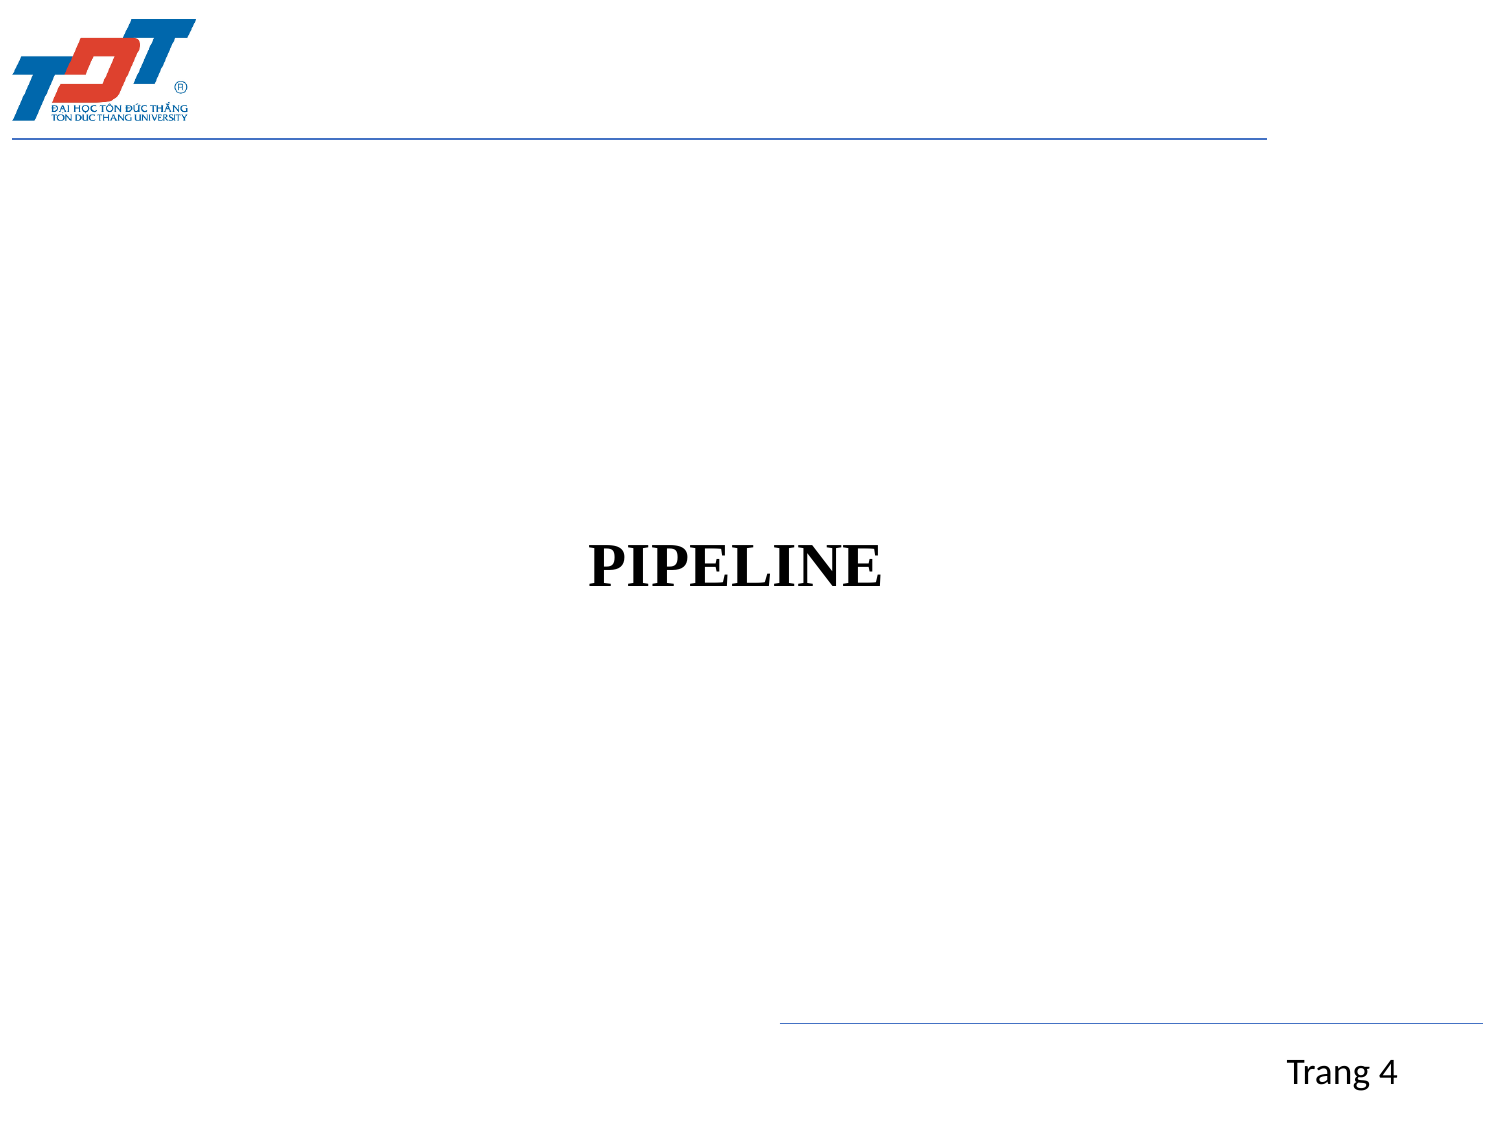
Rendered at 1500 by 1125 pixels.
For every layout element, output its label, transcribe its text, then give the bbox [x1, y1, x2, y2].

text_box PIPELINE [574, 517, 926, 607]
picture [12, 19, 196, 121]
text_box Trang 4 [1271, 1039, 1483, 1100]
